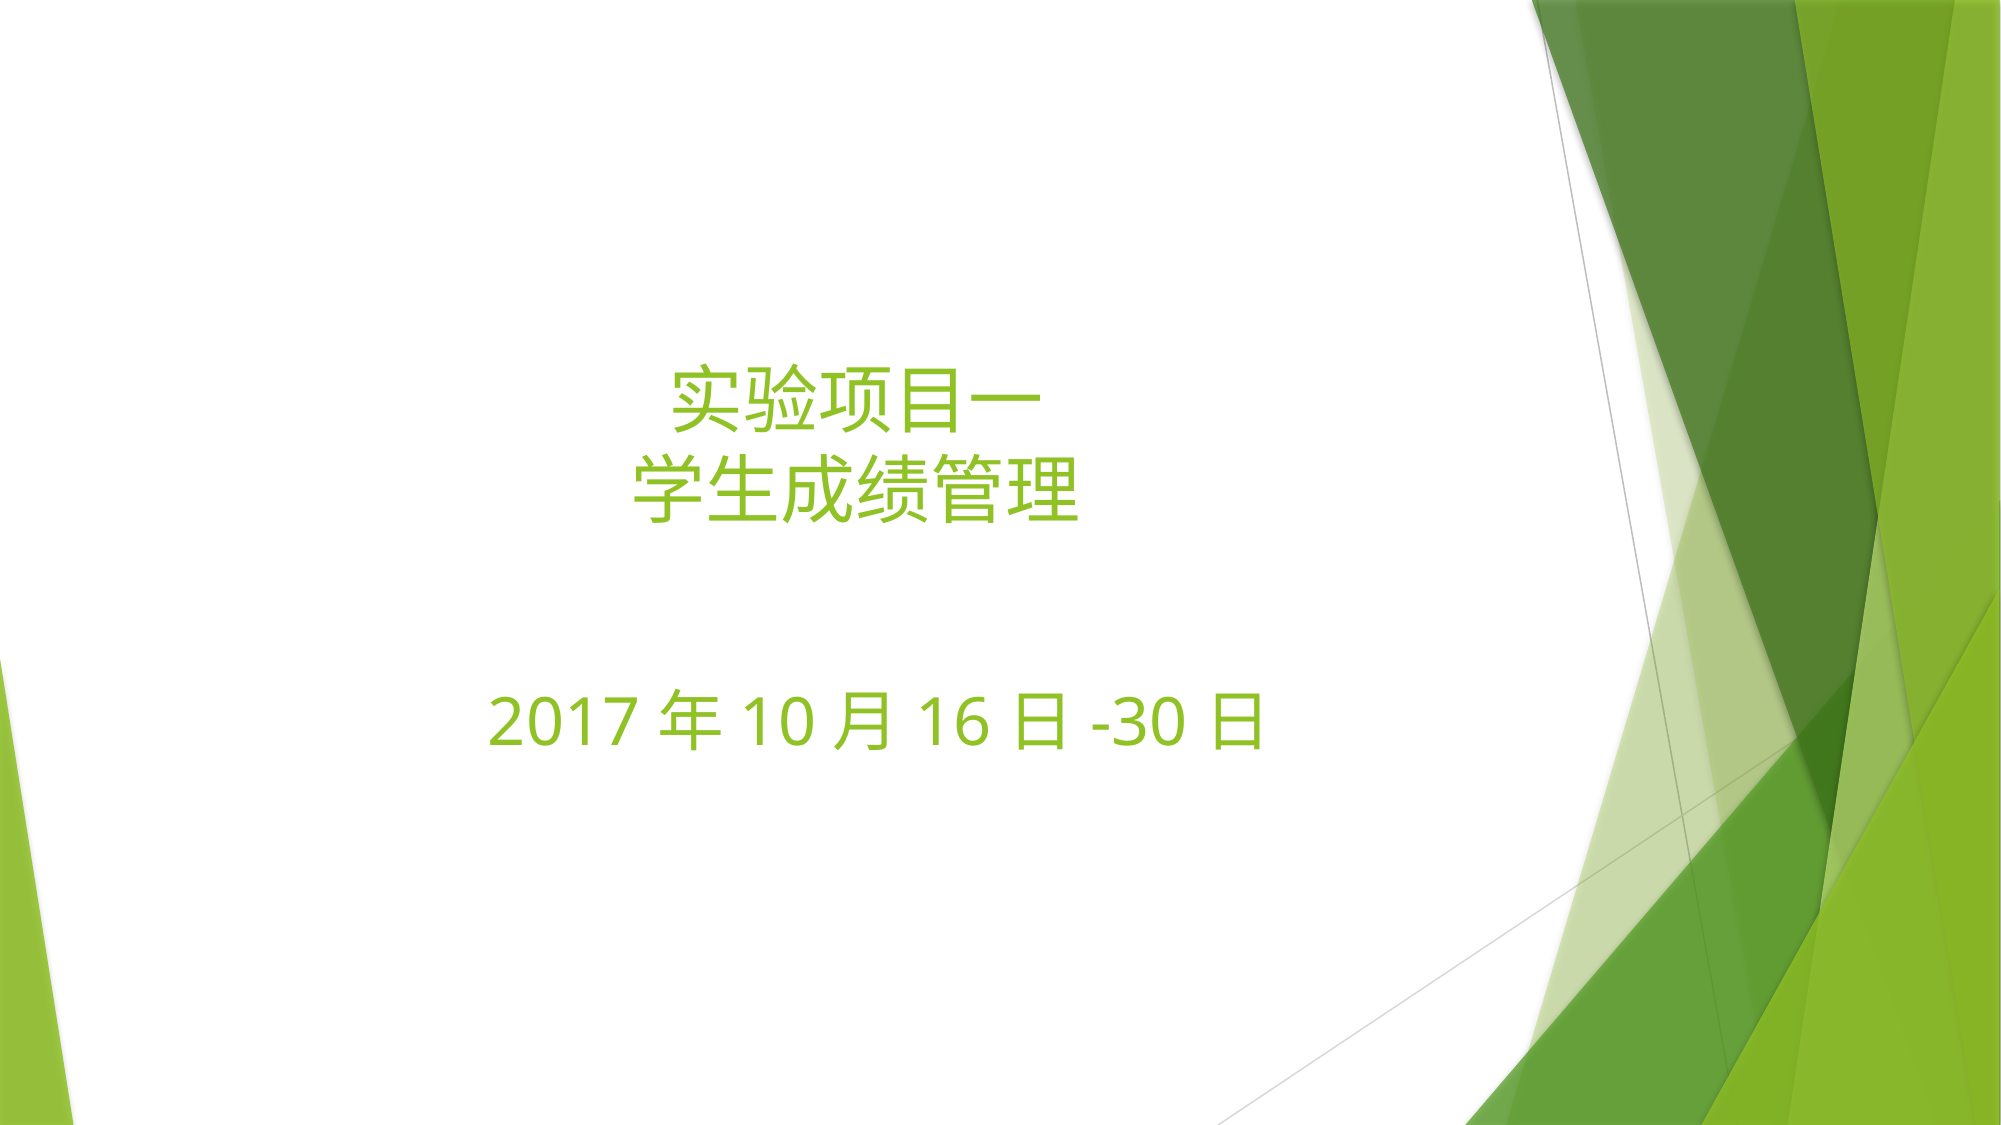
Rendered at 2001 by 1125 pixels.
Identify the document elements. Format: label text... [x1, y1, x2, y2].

text_box 2017年10月16日-30日 [174, 671, 1585, 888]
title 实验项目一 学生成绩管理 [150, 344, 1561, 562]
